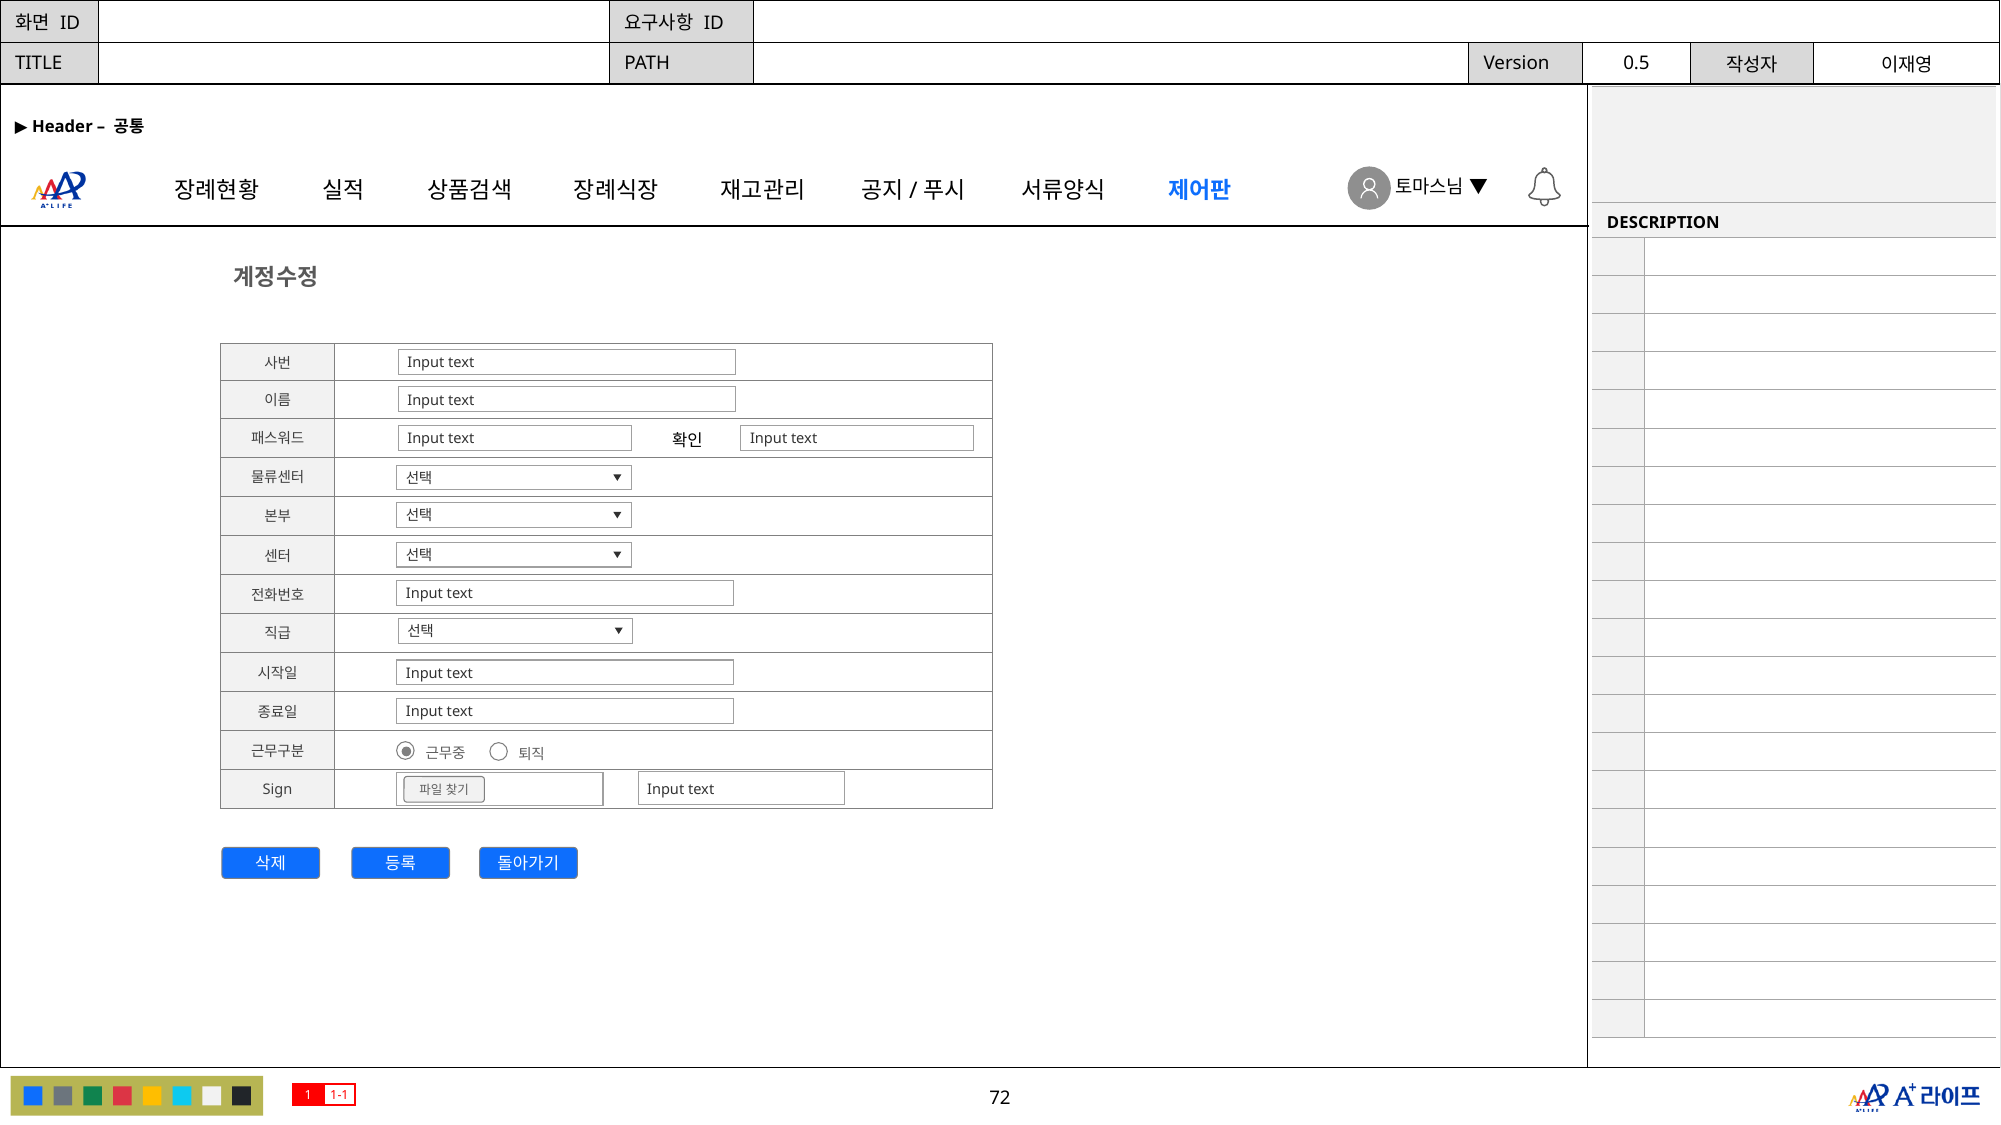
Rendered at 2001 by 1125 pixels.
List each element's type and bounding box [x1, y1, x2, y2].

text_box [396, 502, 632, 528]
table_cell [335, 770, 992, 808]
table_cell [1592, 581, 1644, 618]
text_box [396, 772, 604, 806]
table_cell [1592, 429, 1644, 466]
table_cell [1645, 771, 1996, 808]
table_cell [1592, 695, 1644, 732]
text_box [398, 349, 736, 375]
table_cell [1645, 314, 1996, 351]
table_cell [1592, 238, 1644, 275]
table_cell [1592, 276, 1644, 313]
table_cell [1645, 543, 1996, 580]
text_box [396, 465, 632, 490]
text_box [478, 846, 579, 880]
table_cell [335, 458, 992, 496]
table_cell [1645, 505, 1996, 542]
table_cell [1592, 733, 1644, 770]
table_cell [1645, 809, 1996, 847]
table_header [335, 344, 992, 380]
table_cell [221, 692, 334, 730]
table_cell [335, 381, 992, 418]
table_cell [1645, 352, 1996, 389]
table_cell [1645, 467, 1996, 504]
text_box [740, 425, 974, 451]
table_cell [1592, 203, 1996, 237]
table_cell [221, 614, 334, 652]
text_box [396, 698, 734, 724]
table_cell [221, 419, 334, 457]
text_box [638, 771, 845, 805]
text_box [1347, 166, 1503, 210]
text_box [396, 660, 734, 685]
table_cell [1645, 848, 1996, 885]
table_cell [1592, 314, 1644, 351]
table_cell [1592, 886, 1644, 923]
table_cell [1592, 1000, 1644, 1037]
text_box [220, 846, 321, 880]
table_cell [1592, 543, 1644, 580]
table_cell [1592, 390, 1644, 428]
text_box [398, 618, 633, 644]
table_cell [335, 497, 992, 535]
table_cell [1592, 771, 1644, 808]
table_cell [1592, 352, 1644, 389]
text_box [396, 580, 734, 606]
table_cell [1645, 276, 1996, 313]
text_box [398, 425, 632, 451]
table_cell [1592, 505, 1644, 542]
table_cell [1645, 390, 1996, 428]
table_cell [1645, 733, 1996, 770]
table_cell [335, 731, 992, 769]
table_cell [221, 497, 334, 535]
table_cell [1645, 962, 1996, 999]
text_box [705, 168, 821, 211]
table_cell [1592, 848, 1644, 885]
picture [27, 166, 91, 211]
table_cell [1592, 924, 1644, 961]
table_cell [1592, 619, 1644, 656]
table_cell [1645, 429, 1996, 466]
table_cell [335, 536, 992, 574]
table_cell [221, 731, 334, 769]
table_cell [221, 381, 334, 418]
table_cell [221, 575, 334, 613]
text_box [0, 108, 286, 144]
text_box [398, 386, 736, 412]
table_cell [1592, 809, 1644, 847]
table_cell [1645, 886, 1996, 923]
table_cell [1645, 1000, 1996, 1037]
table_cell [335, 692, 992, 730]
text_box [1006, 168, 1121, 211]
table_cell [221, 770, 334, 808]
table_cell [335, 575, 992, 613]
text_box [159, 168, 275, 211]
table_header [1592, 87, 1996, 202]
text_box [396, 542, 632, 568]
table_header [221, 344, 334, 380]
text_box [1153, 168, 1247, 211]
table_cell [1645, 581, 1996, 618]
text_box [1528, 167, 1561, 207]
table_cell [1592, 962, 1644, 999]
text_box [657, 422, 722, 458]
table_cell [1645, 238, 1996, 275]
text_box [396, 740, 468, 761]
table_cell [221, 536, 334, 574]
text_box [489, 741, 547, 762]
table_cell [1645, 657, 1996, 694]
table_cell [335, 614, 992, 652]
table_cell [335, 653, 992, 691]
text_box [846, 168, 981, 211]
table_cell [221, 458, 334, 496]
text_box [307, 168, 380, 211]
picture [1848, 1083, 1980, 1112]
text_box [350, 846, 451, 880]
table_cell [1645, 924, 1996, 961]
table_cell [1645, 619, 1996, 656]
text_box [559, 168, 674, 211]
table_cell [1645, 695, 1996, 732]
table_cell [1592, 467, 1644, 504]
text_box [412, 168, 528, 211]
table_cell [221, 653, 334, 691]
table_cell [1592, 657, 1644, 694]
table_cell [335, 419, 992, 457]
text_box [218, 255, 334, 298]
text_box [292, 1083, 356, 1106]
